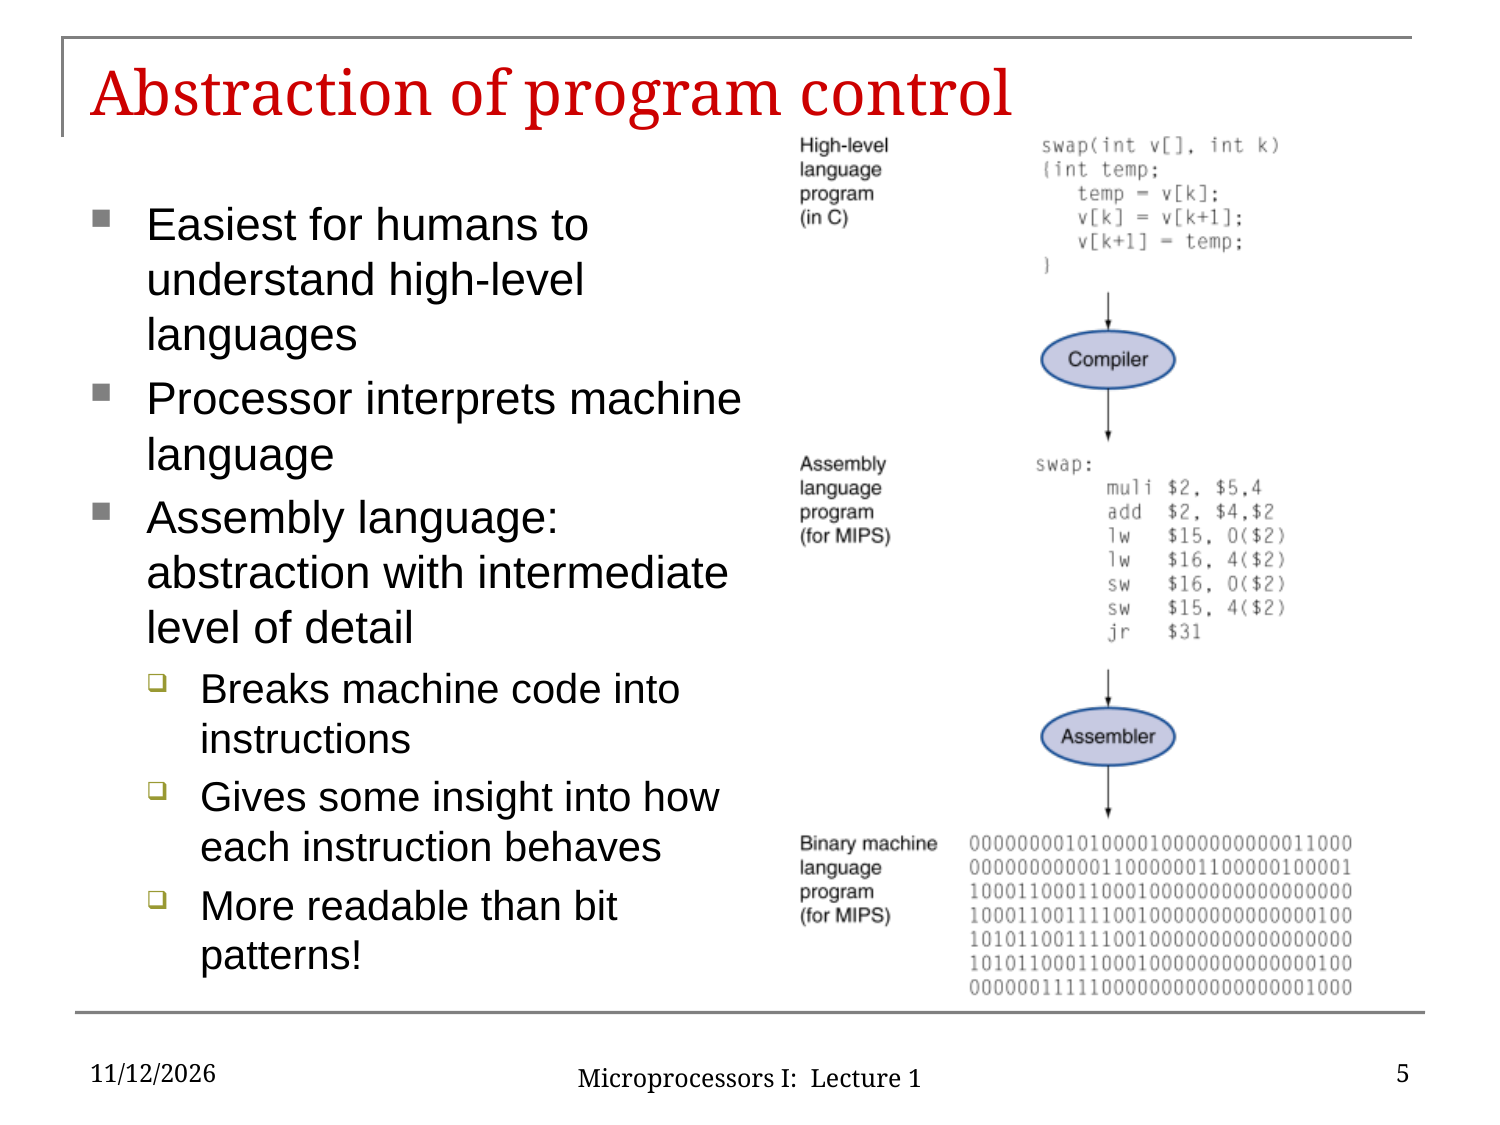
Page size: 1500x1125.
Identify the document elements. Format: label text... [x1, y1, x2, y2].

picture [799, 135, 1353, 1001]
list Easiest for humans to understand high-level languages Processor interprets machine language Assembly language: abstraction with intermediate level of detail Breaks machine code into instructions Gives some insight into how each instruction behaves More readable than bit patterns! [75, 187, 788, 1006]
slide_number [74, 1023, 426, 1100]
footer Microprocessors I: Lecture 1 [512, 1024, 988, 1101]
title Abstraction of program control [75, 45, 1425, 136]
slide_number 5 [1074, 1023, 1426, 1100]
